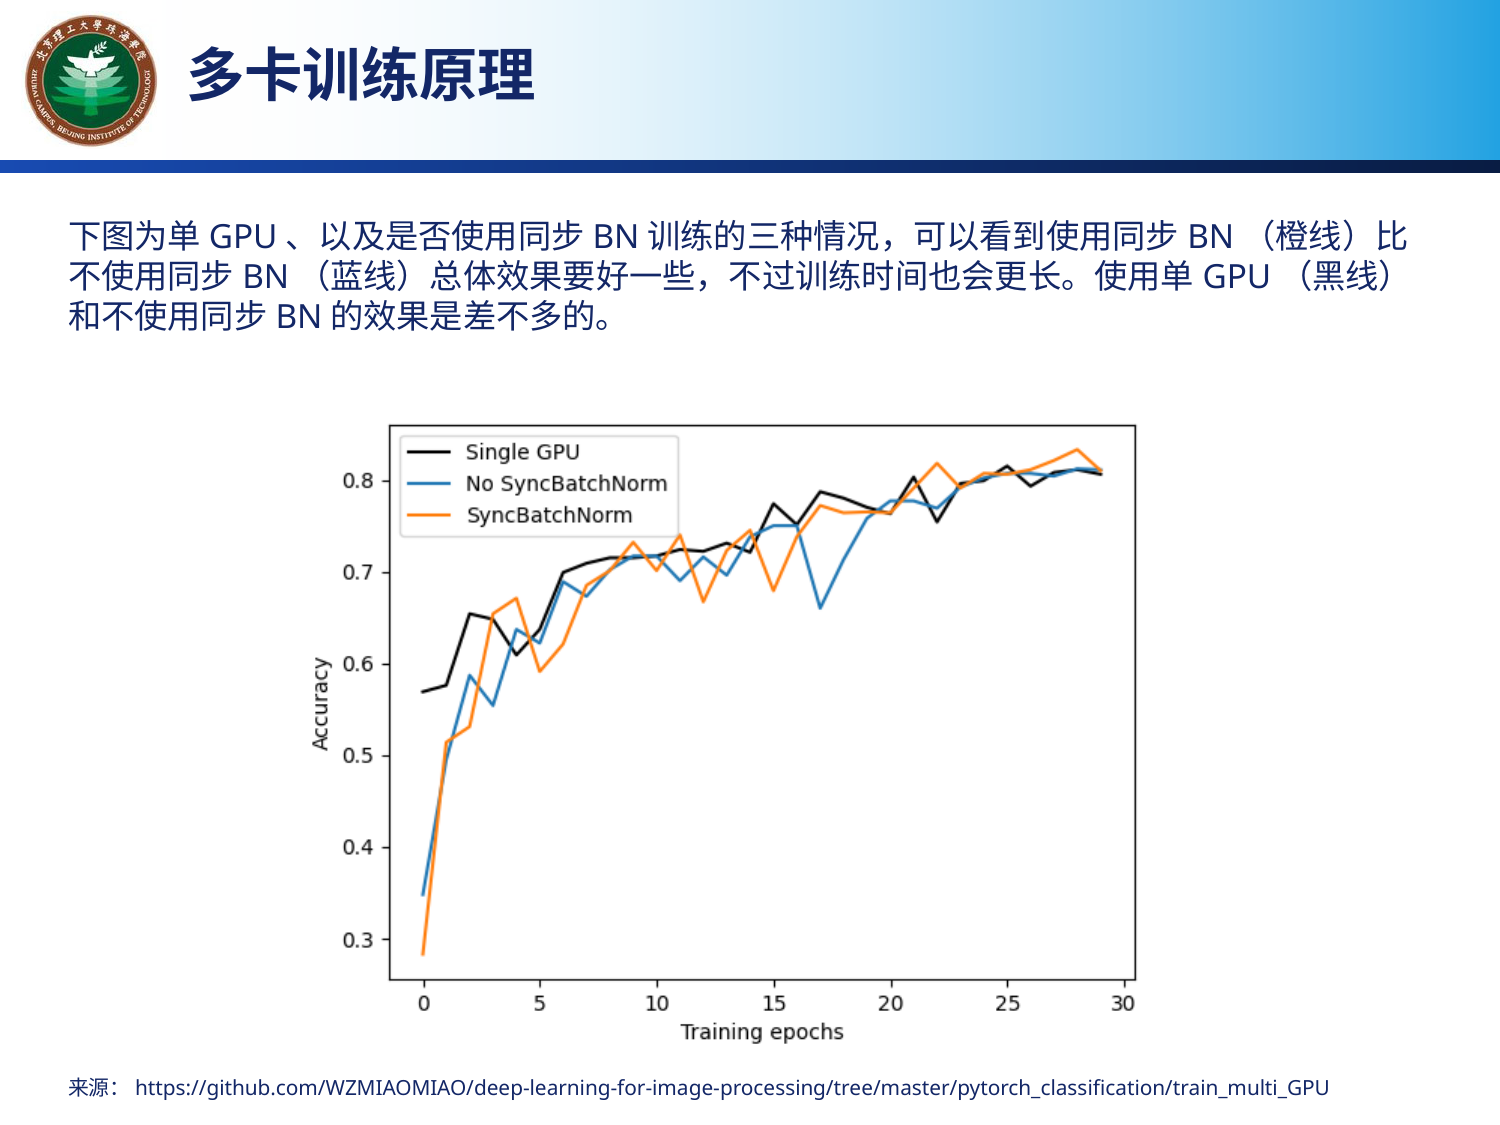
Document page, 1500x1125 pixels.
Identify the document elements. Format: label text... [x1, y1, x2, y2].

picture [269, 337, 1231, 1059]
text_box 多卡训练原理 [171, 31, 833, 116]
text_box 下图为单GPU、以及是否使用同步BN训练的三种情况，可以看到使用同步BN（橙线）比不使用同步BN（蓝线）总体效果要好一些，不过训练时间也会更长。使用单GPU（黑线）和不使用同步BN的效果是差不多的。 来源：https://github.com/WZMIAOMIAO/deep-learning-for-image-processing/tree/master/pytorch_classification/train_multi_GPU [53, 208, 1447, 1118]
picture [21, 11, 160, 149]
